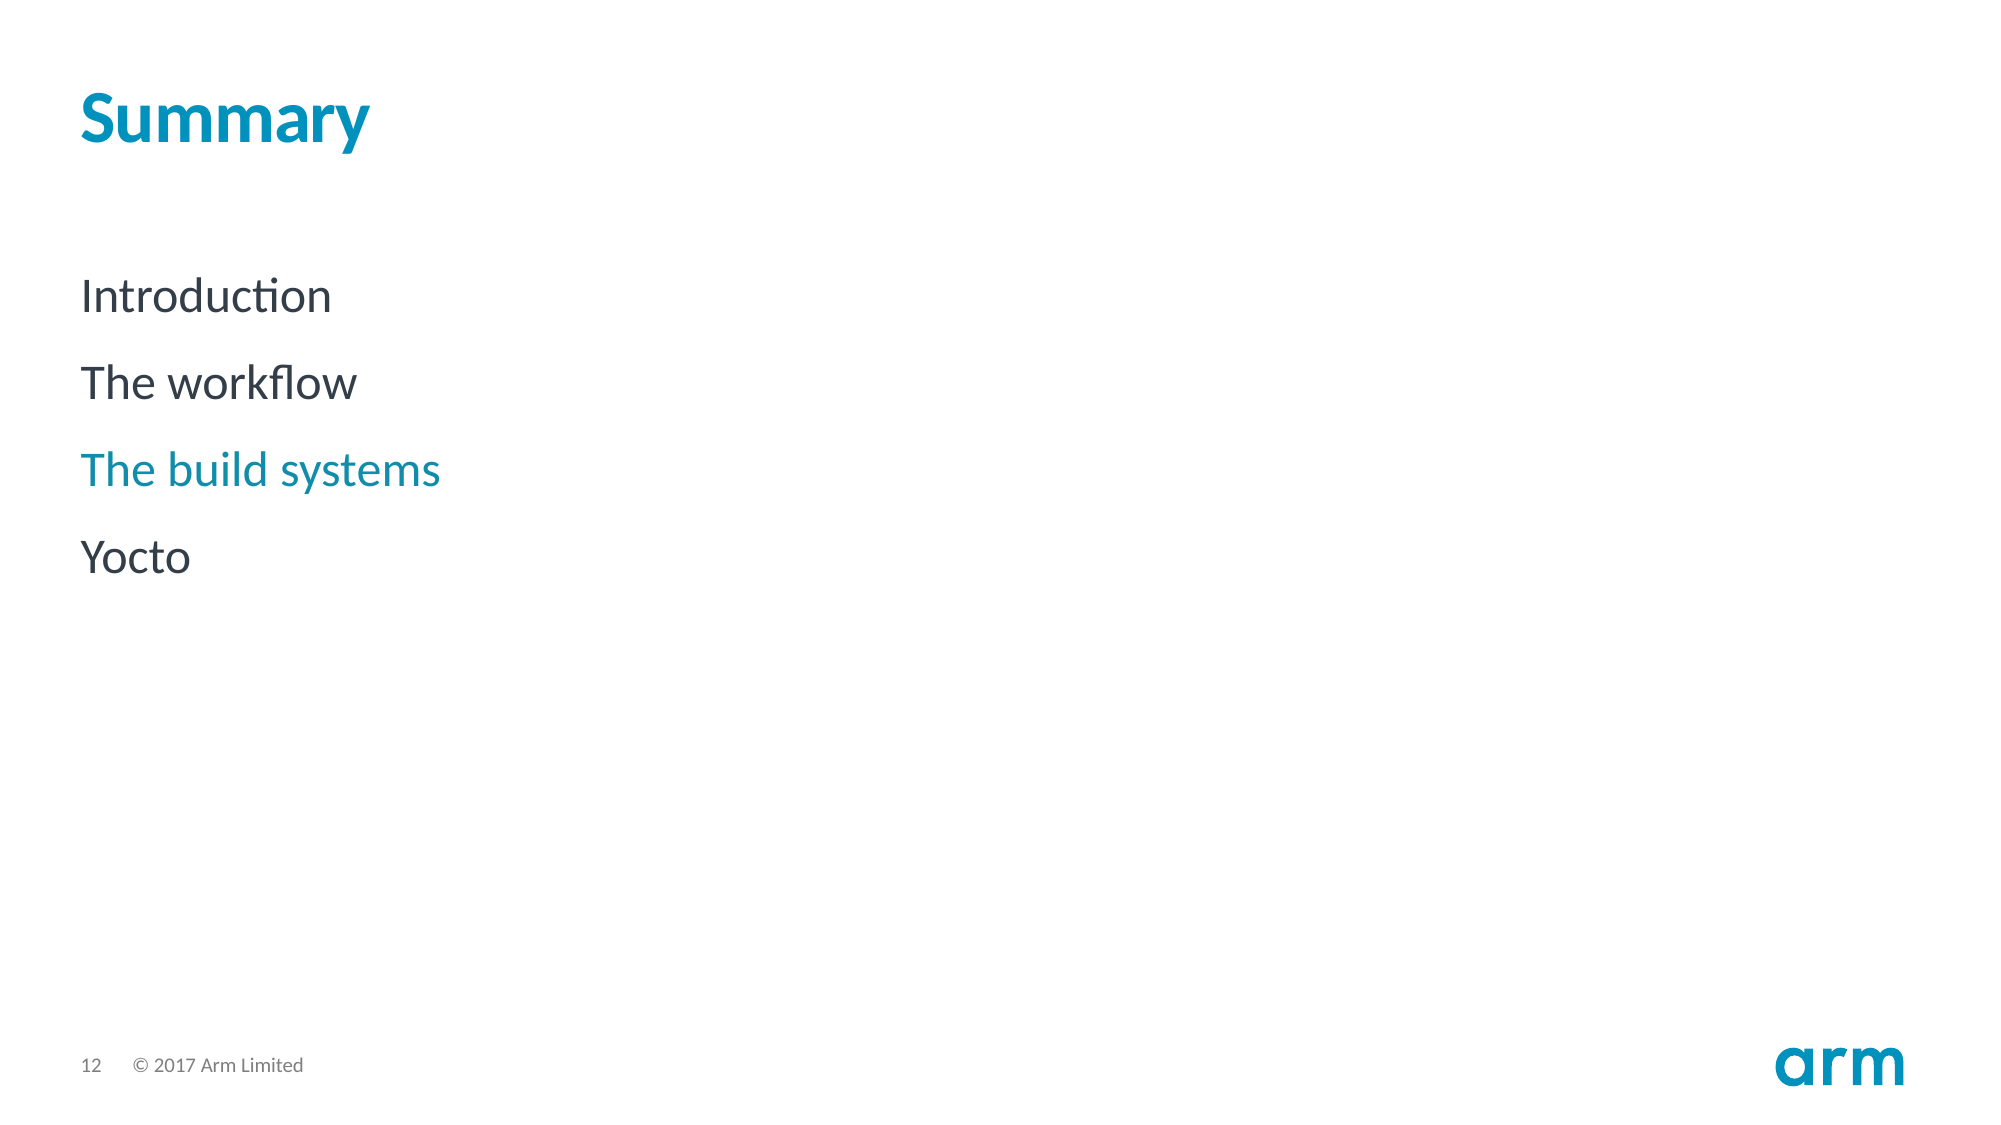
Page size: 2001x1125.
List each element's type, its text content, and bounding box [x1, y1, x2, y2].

list Introduction The workflow The build systems Yocto [80, 268, 1915, 940]
title Summary [80, 48, 1915, 158]
